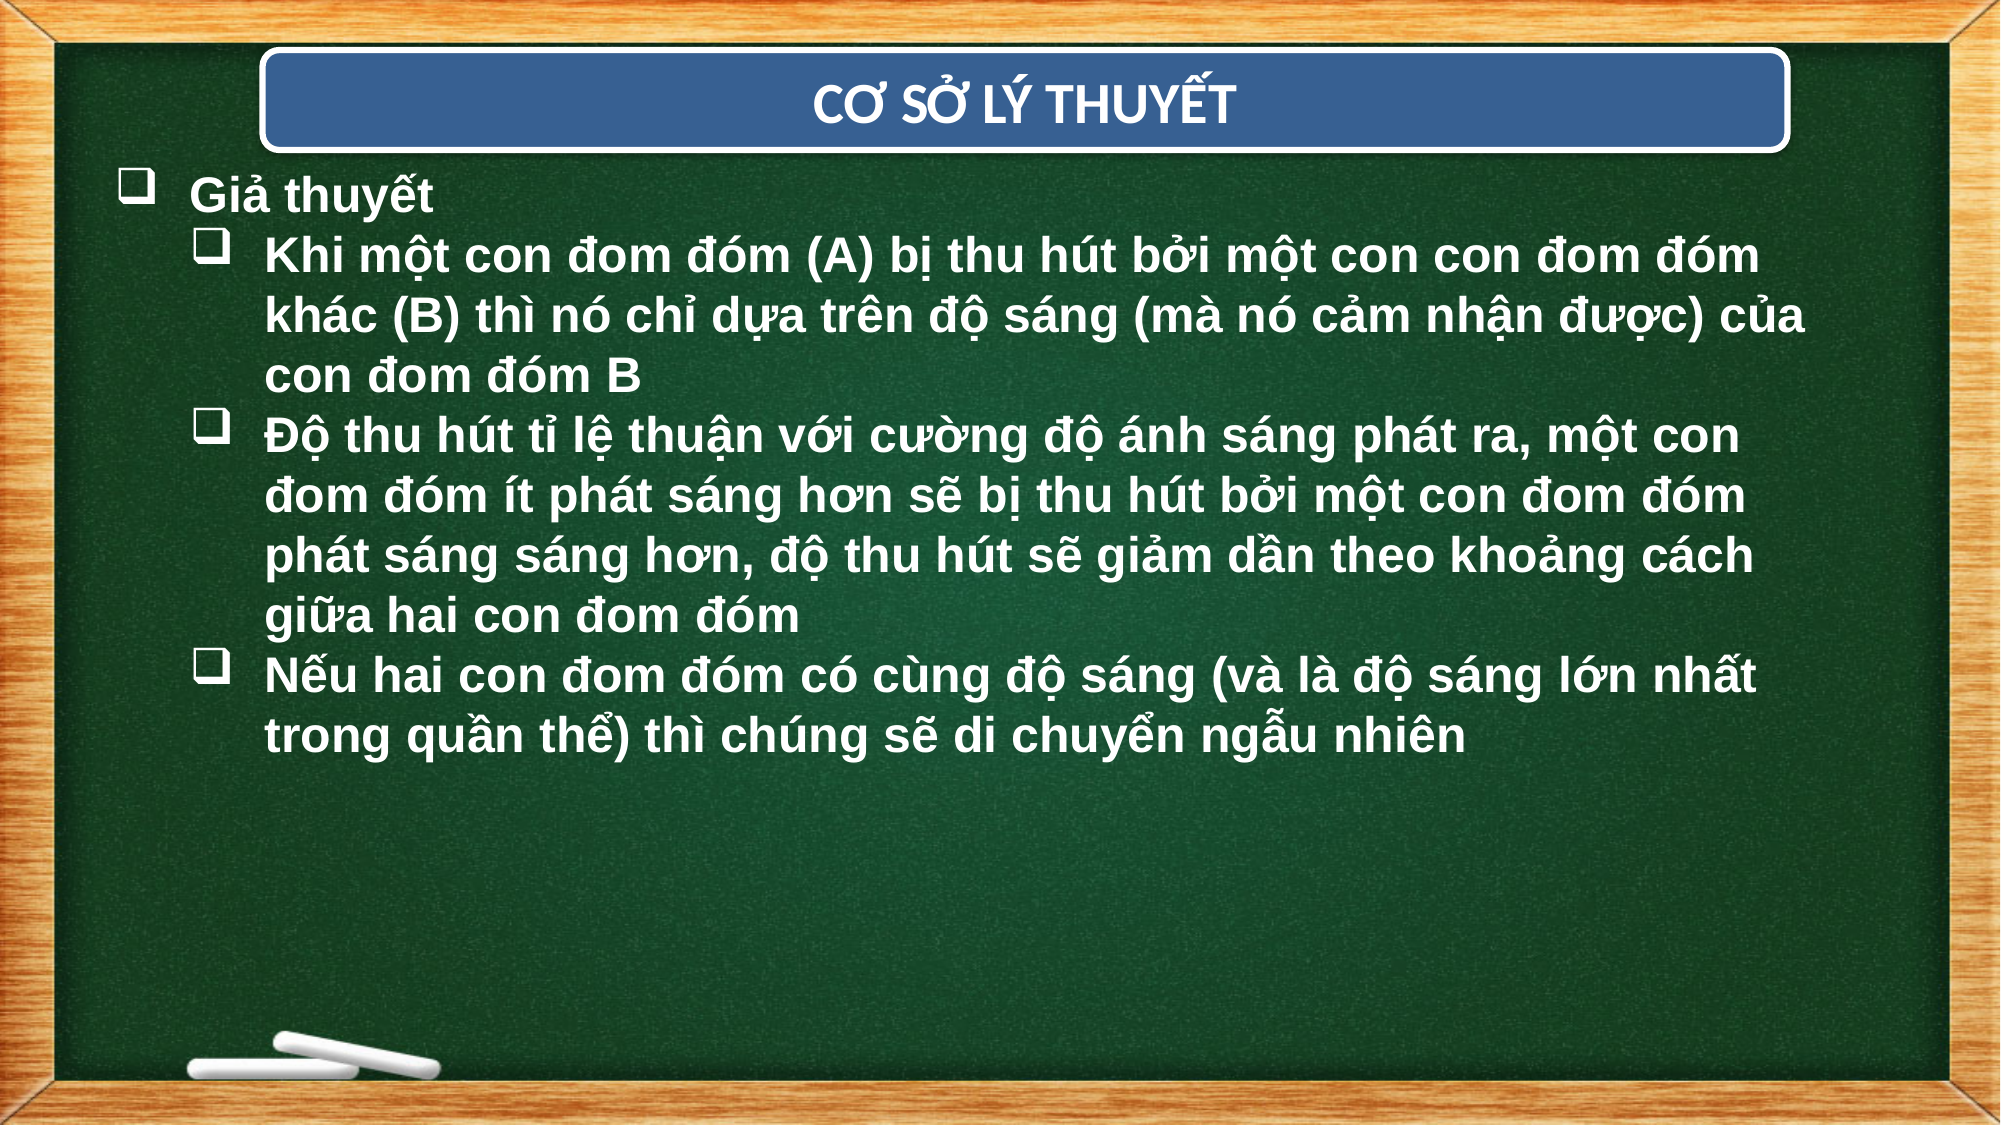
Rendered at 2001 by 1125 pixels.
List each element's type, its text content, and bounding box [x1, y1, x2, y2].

text_box Giả thuyết Khi một con đom đóm (A) bị thu hút bởi một con con đom đóm khác (B) thì nó chỉ dựa trên độ sáng (mà nó cảm nhận được) của con đom đóm B Độ thu hút tỉ lệ thuận với cường độ ánh sáng phát ra, một con đom đóm ít phát sáng hơn sẽ bị thu hút bởi một con đom đóm phát sáng sáng hơn, độ thu hút sẽ giảm dần theo khoảng cách giữa hai con đom đóm Nếu hai con đom đóm có cùng độ sáng (và là độ sáng lớn nhất trong quần thể) thì chúng sẽ di chuyển ngẫu nhiên [99, 154, 1825, 770]
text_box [262, 49, 1788, 151]
picture [0, 0, 2001, 1125]
